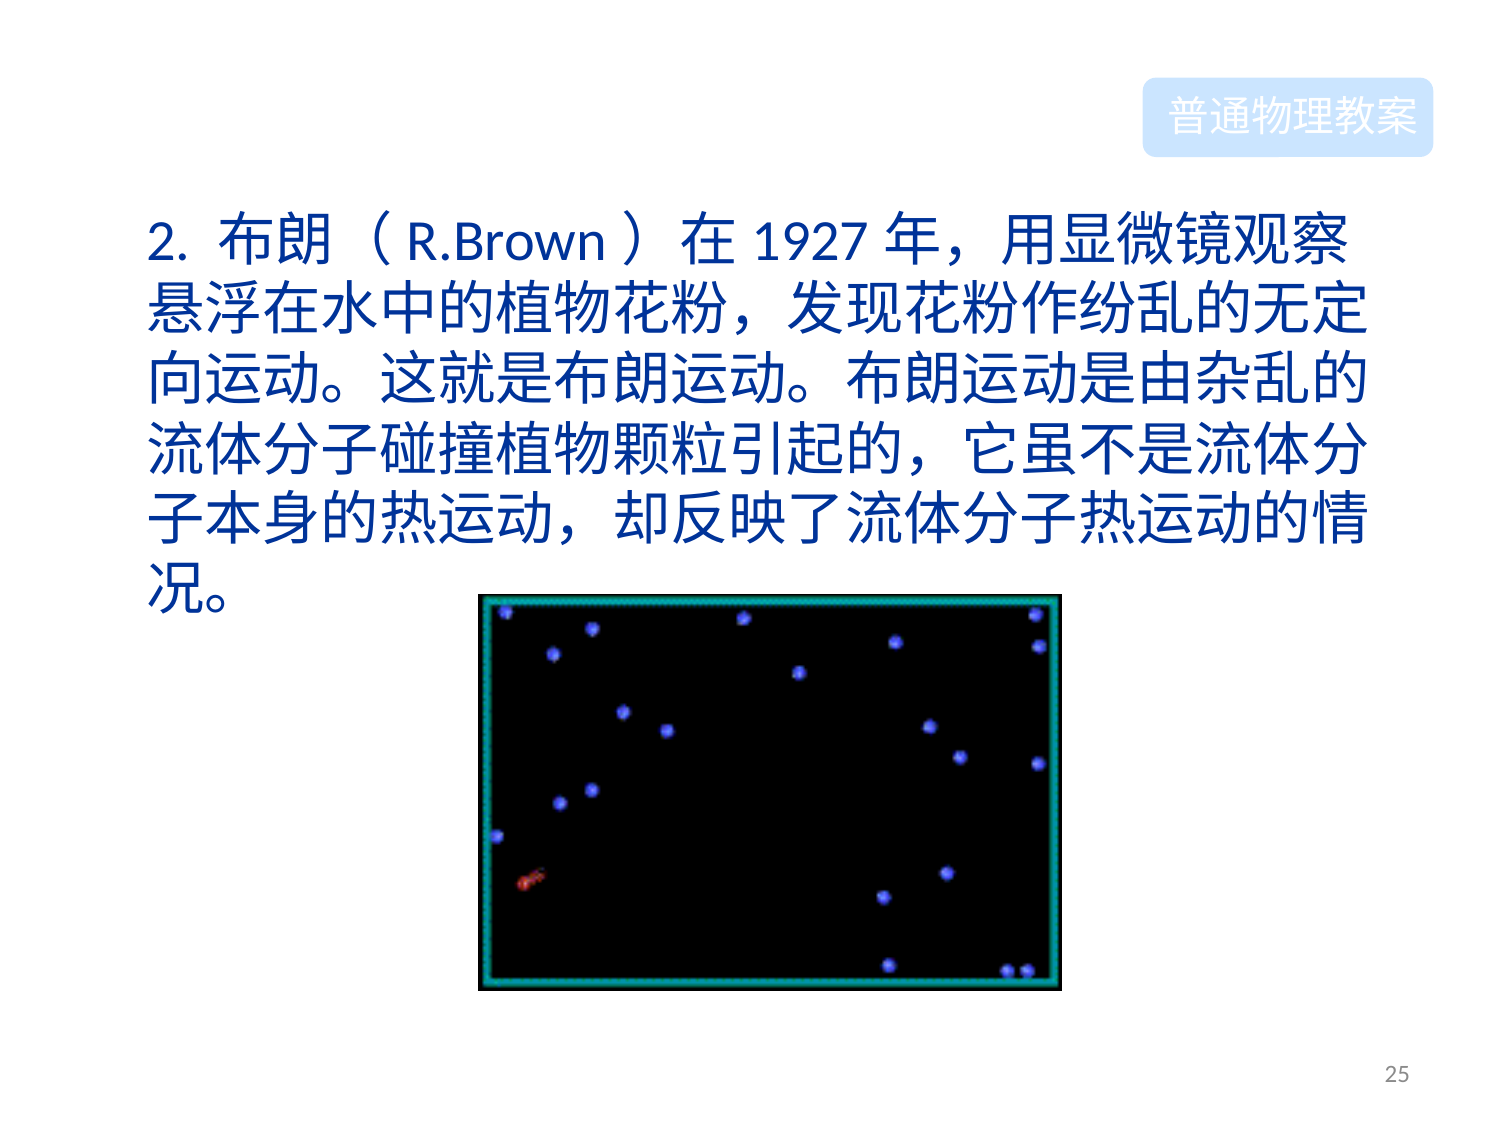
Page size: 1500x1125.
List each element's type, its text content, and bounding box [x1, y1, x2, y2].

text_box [1142, 77, 1459, 158]
text_box 2. 布朗（R.Brown）在1927年，用显微镜观察悬浮在水中的植物花粉，发现花粉作纷乱的无定向运动。这就是布朗运动。布朗运动是由杂乱的流体分子碰撞植物颗粒引起的，它虽不是流体分子本身的热运动，却反映了流体分子热运动的情况。 [131, 194, 1403, 629]
picture [477, 593, 1062, 992]
slide_number 25 [1074, 1042, 1425, 1103]
